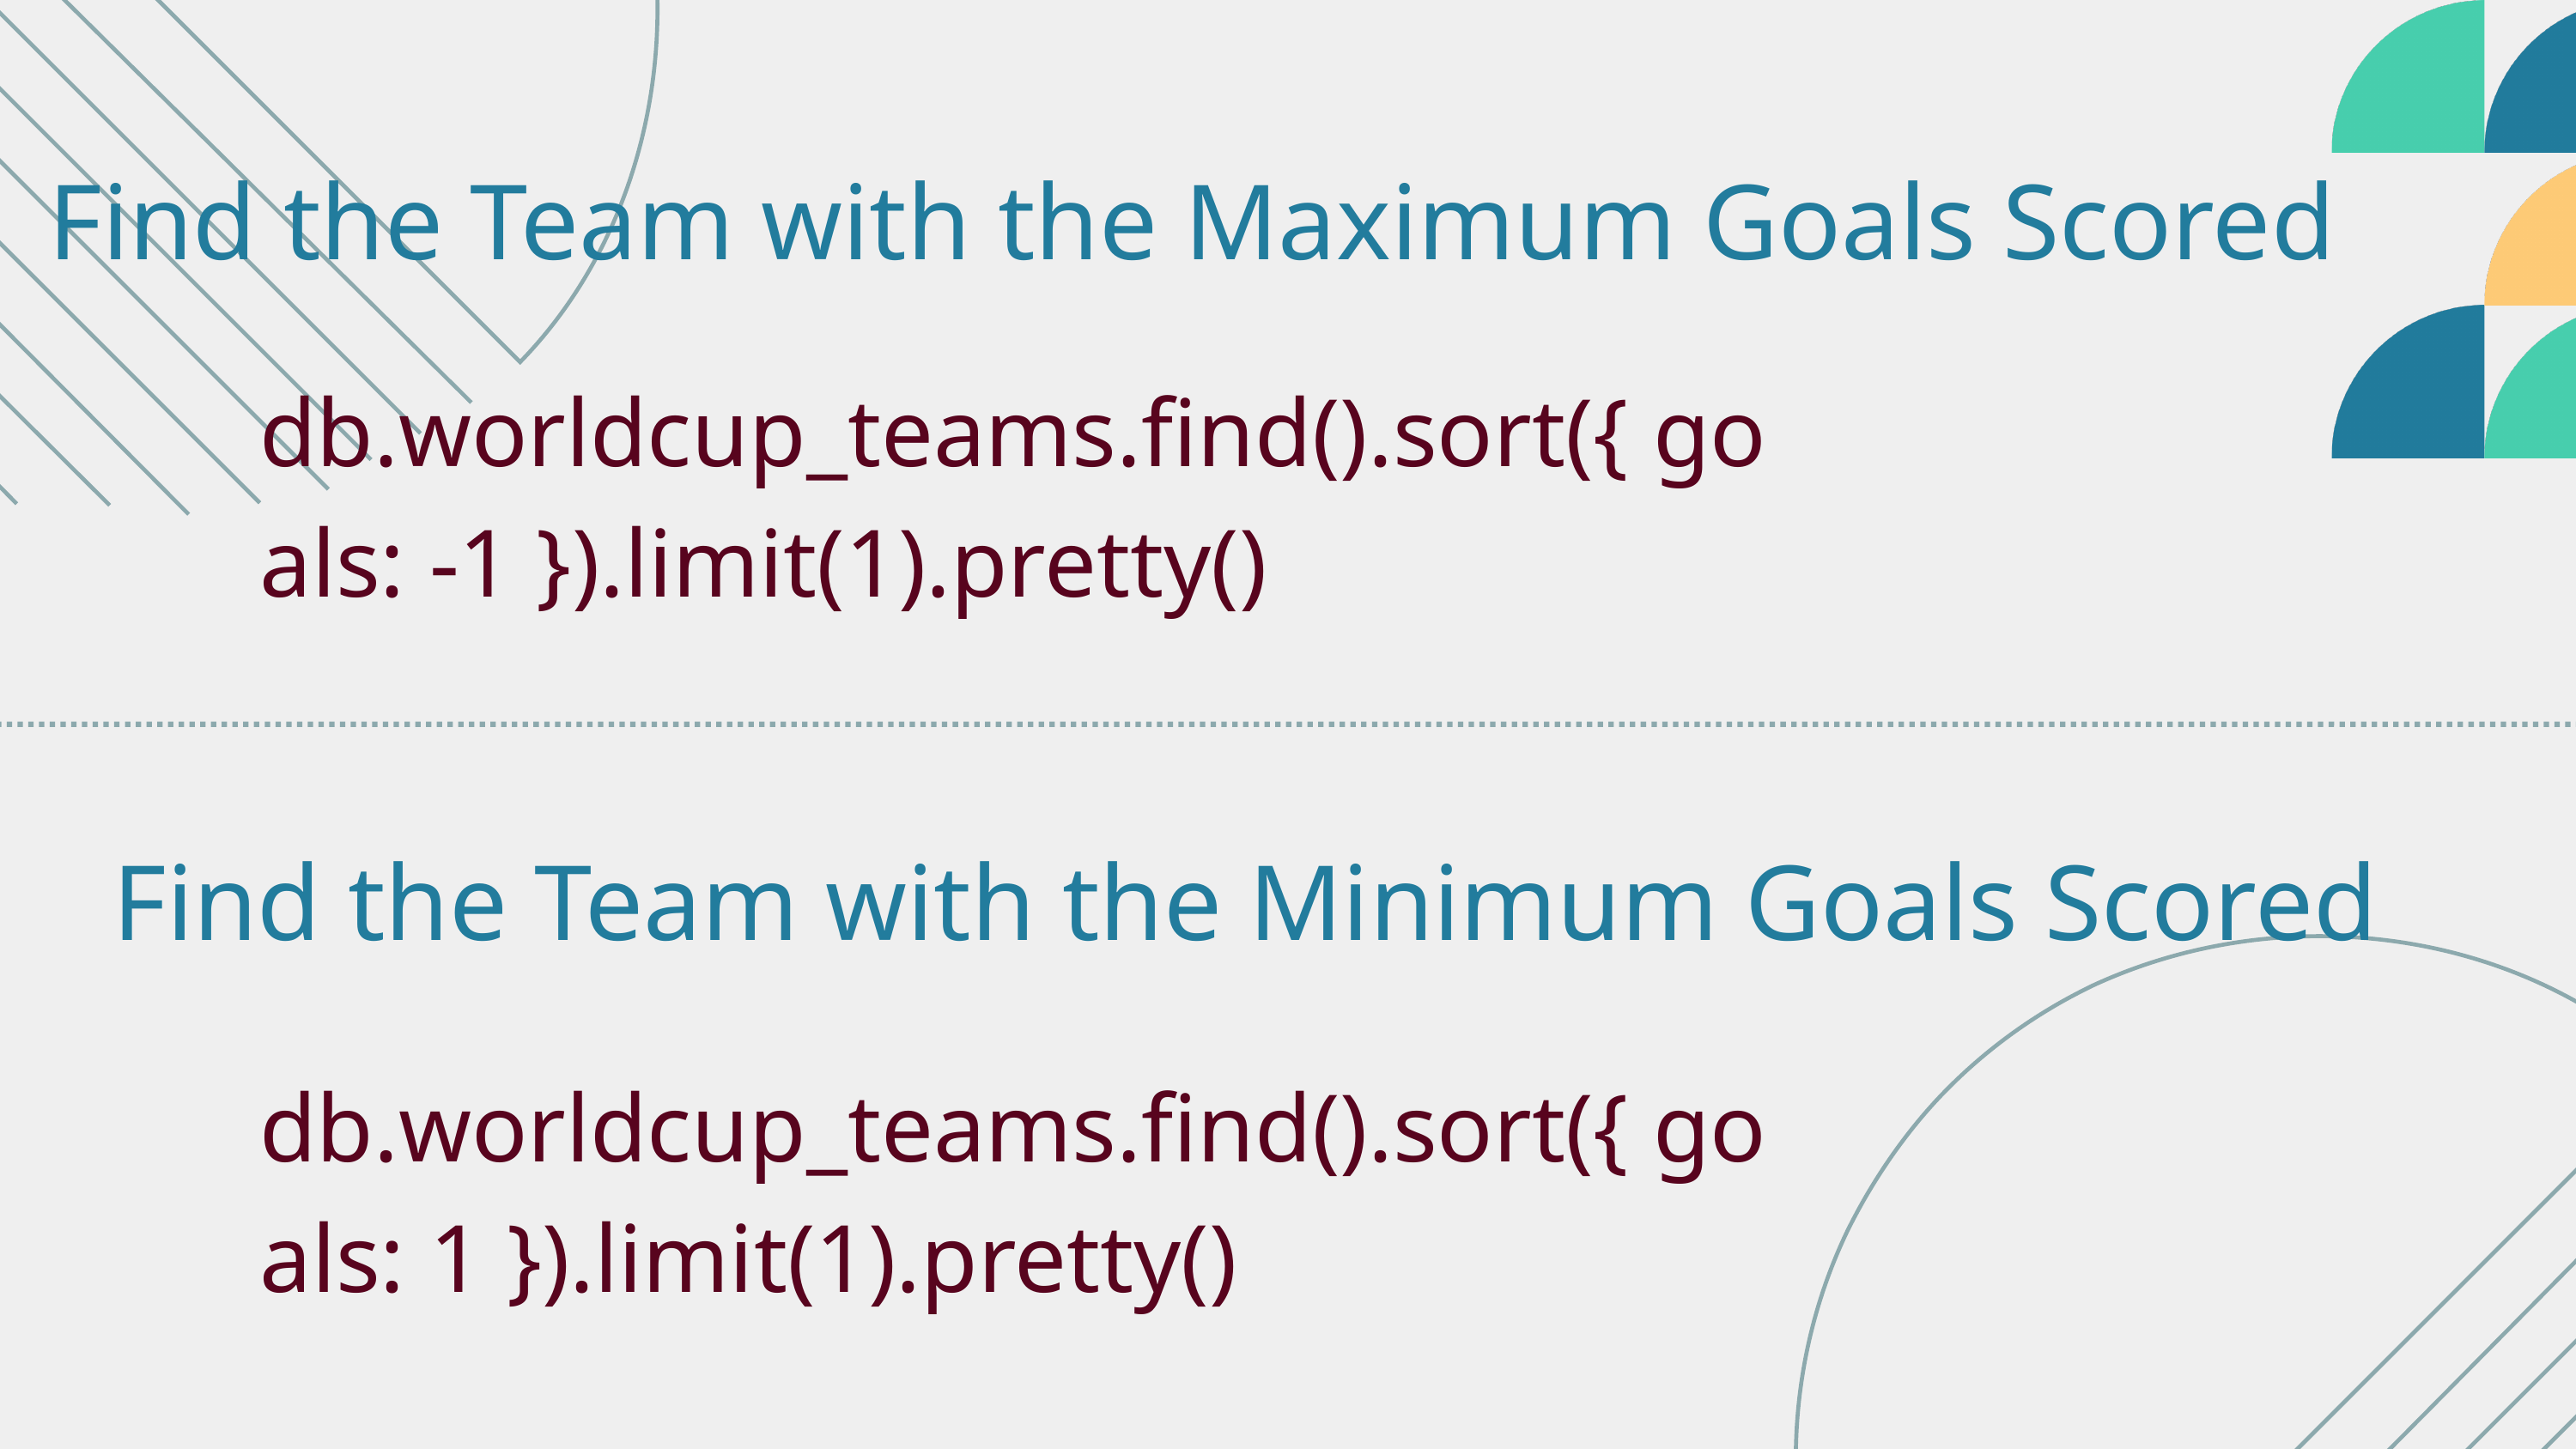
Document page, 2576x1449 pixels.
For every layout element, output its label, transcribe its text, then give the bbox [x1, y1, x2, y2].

text_box Find the Team with the Minimum Goals Scored [16, 815, 2448, 961]
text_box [1603, 1014, 2576, 1449]
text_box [0, 0, 851, 67]
text_box [2331, 0, 2484, 153]
text_box Find the Team with the Maximum Goals Scored [0, 135, 2409, 281]
text_box [2331, 305, 2484, 458]
text_box db.worldcup_teams.find().sort({ goals: -1 }).limit(1).pretty() [259, 355, 1768, 746]
text_box [2484, 0, 2576, 152]
text_box db.worldcup_teams.find().sort({ goals: 1 }).limit(1).pretty() [259, 1050, 1599, 1441]
text_box [2484, 305, 2576, 458]
text_box [2484, 152, 2576, 305]
